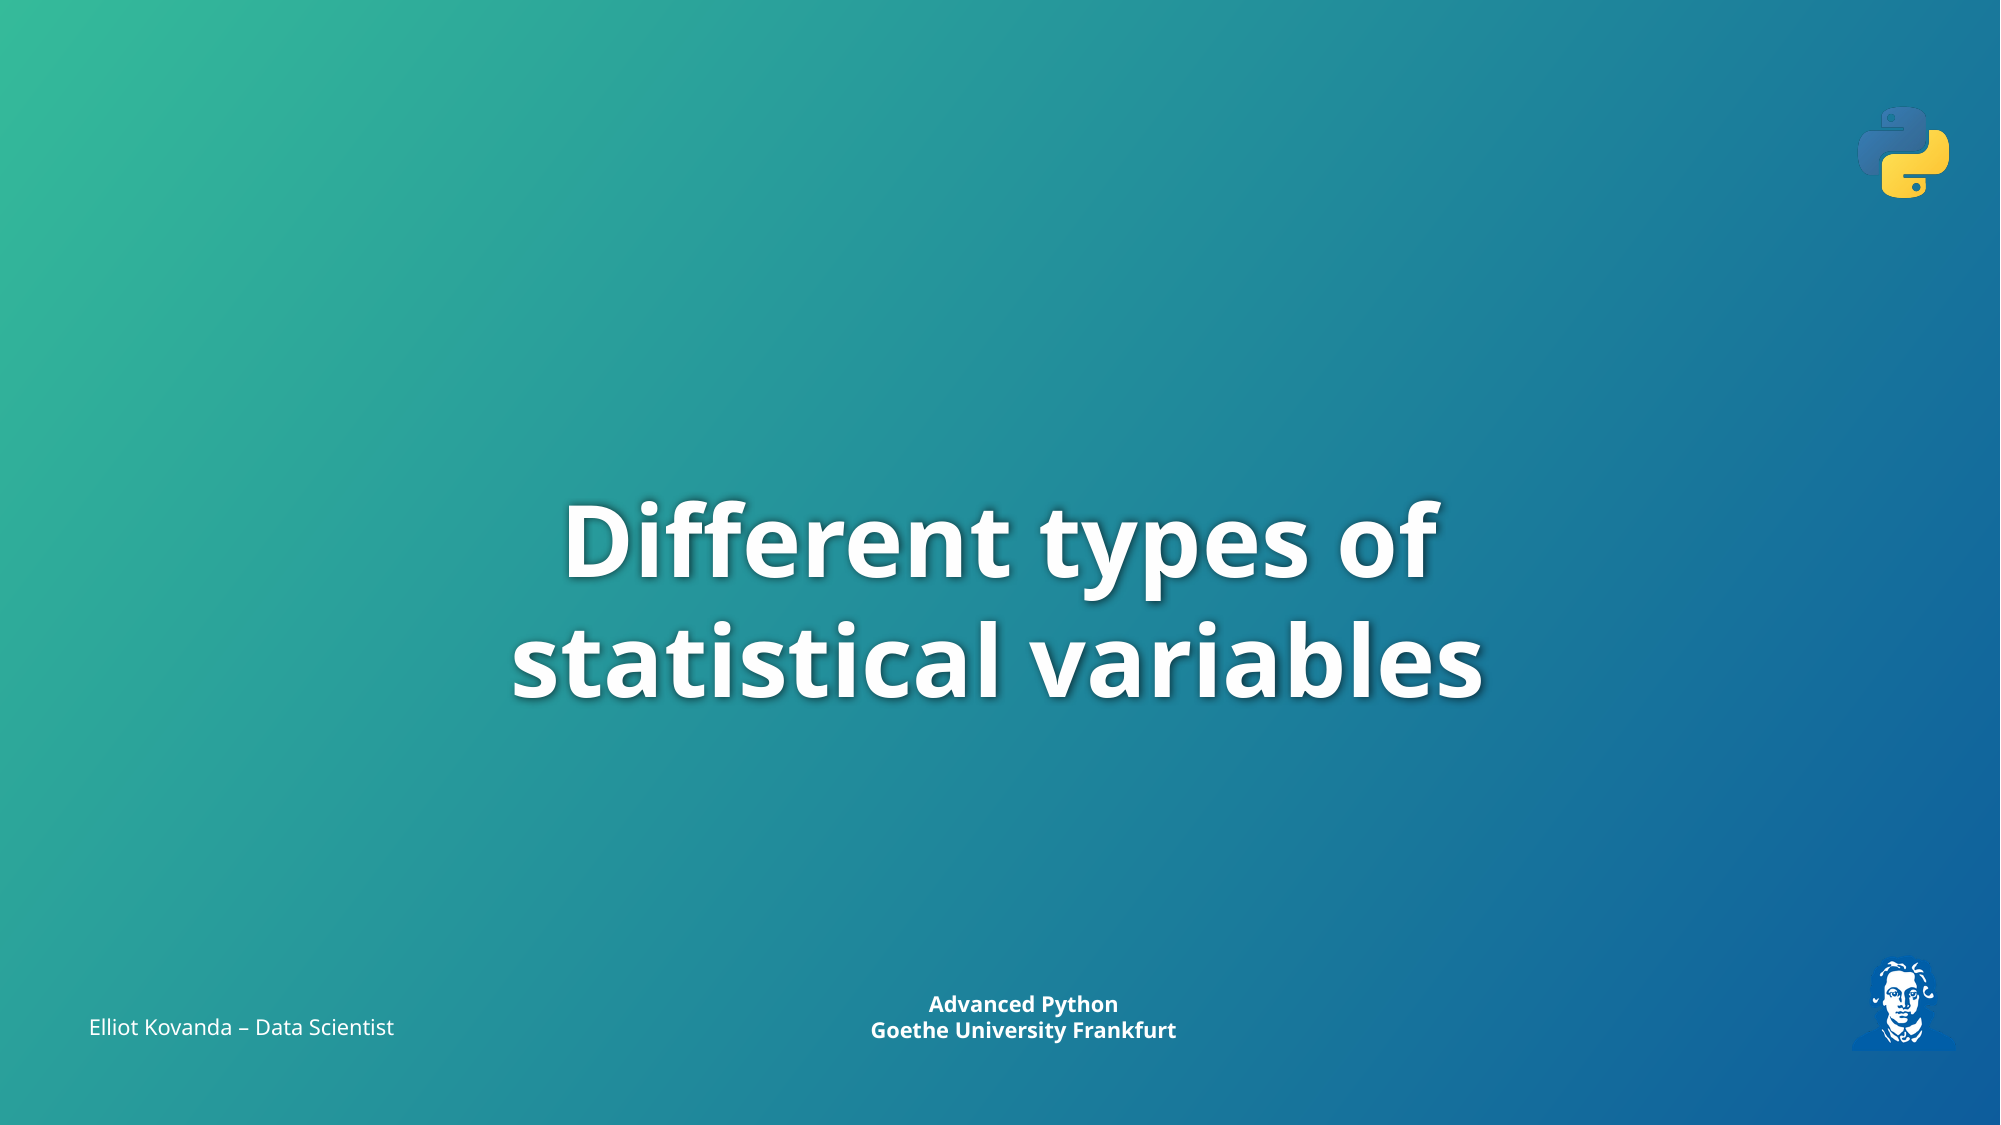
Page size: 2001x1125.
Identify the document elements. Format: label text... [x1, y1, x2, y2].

picture [1852, 947, 1956, 1051]
picture [1836, 85, 1971, 220]
title Different types of statistical variables [132, 484, 1866, 726]
footer Elliot Kovanda – Data Scientist [74, 991, 443, 1051]
